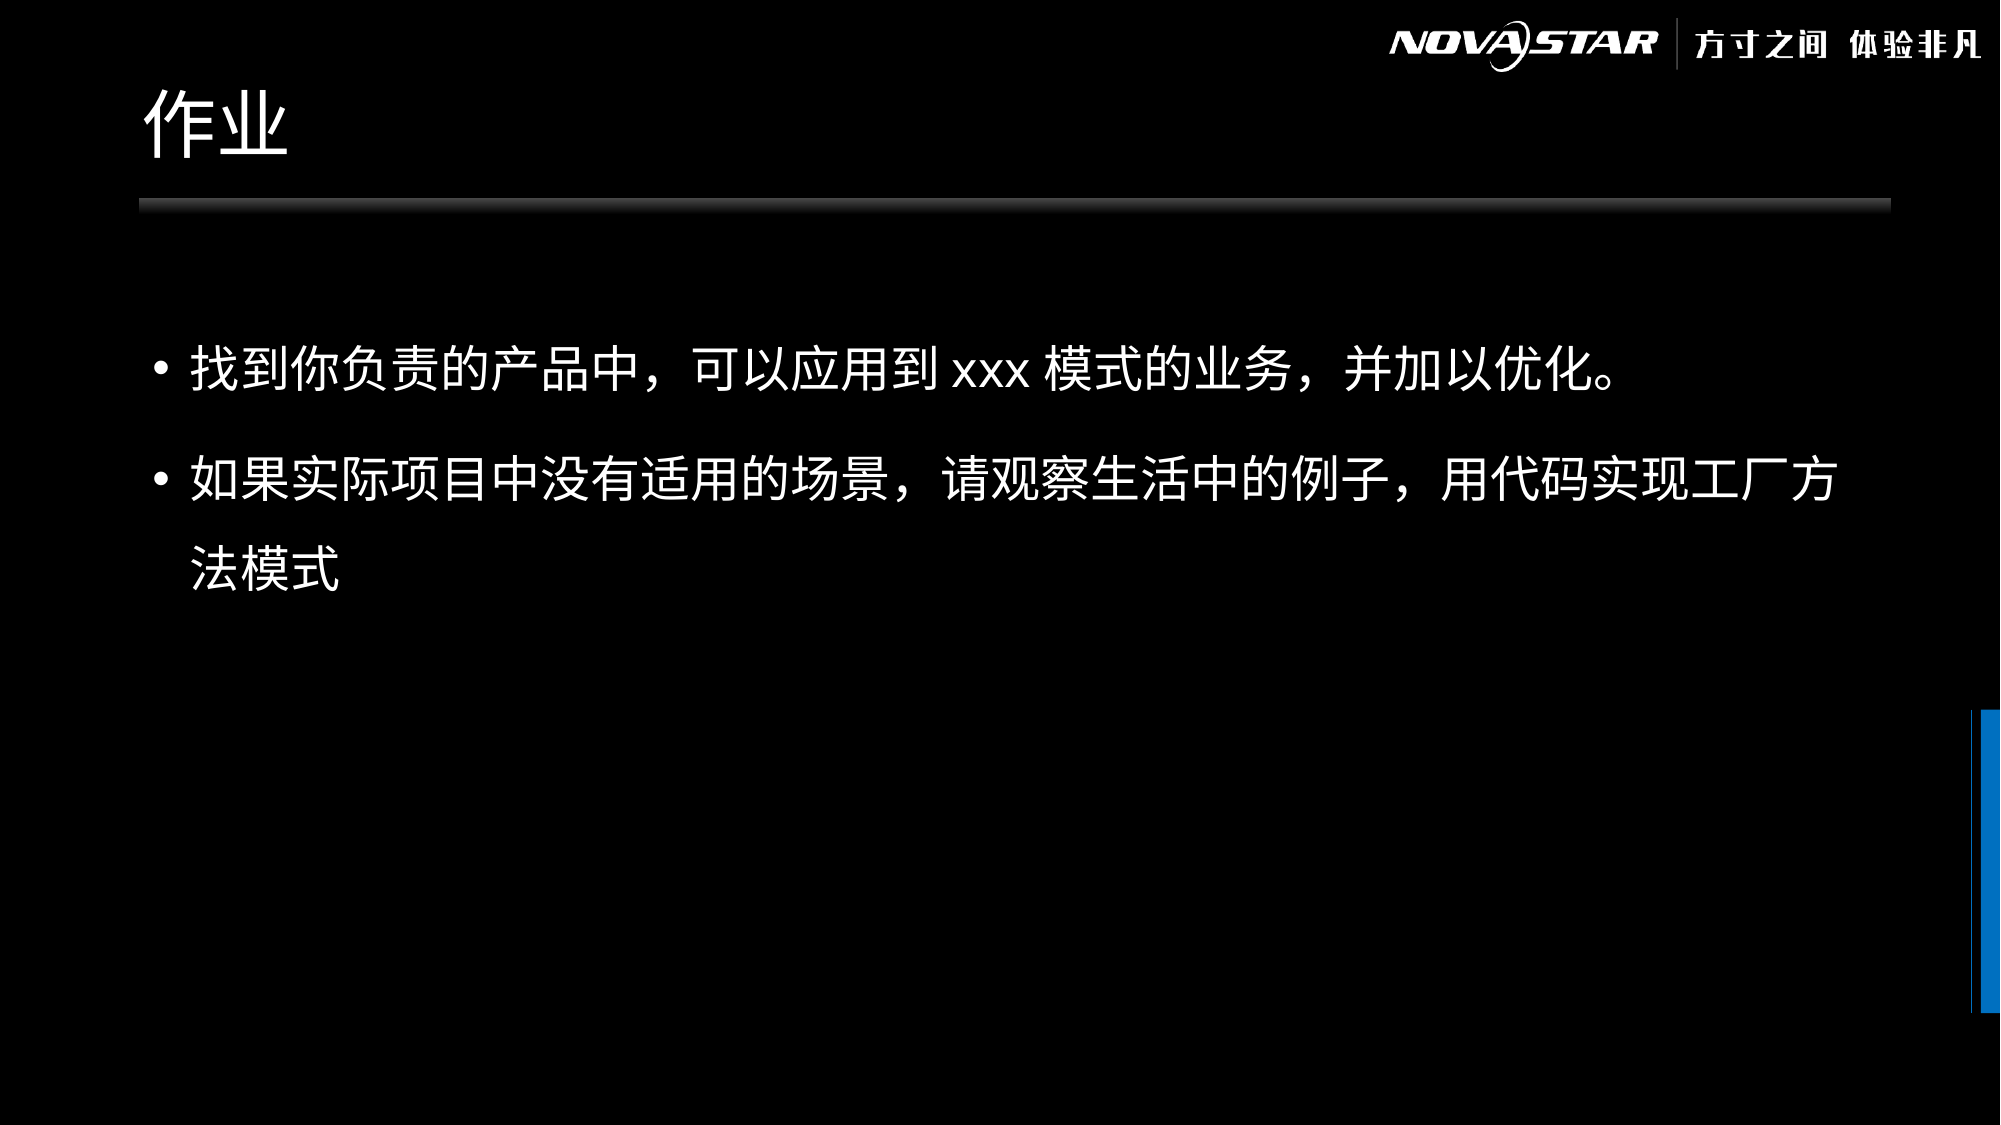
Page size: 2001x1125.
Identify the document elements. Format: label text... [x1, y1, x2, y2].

list 找到你负责的产品中，可以应用到xxx模式的业务，并加以优化。 如果实际项目中没有适用的场景，请观察生活中的例子，用代码实现工厂方法模式 [137, 299, 1863, 1014]
title 作业 [126, 59, 1061, 196]
picture [1389, 18, 1981, 72]
text_box [138, 197, 1892, 231]
